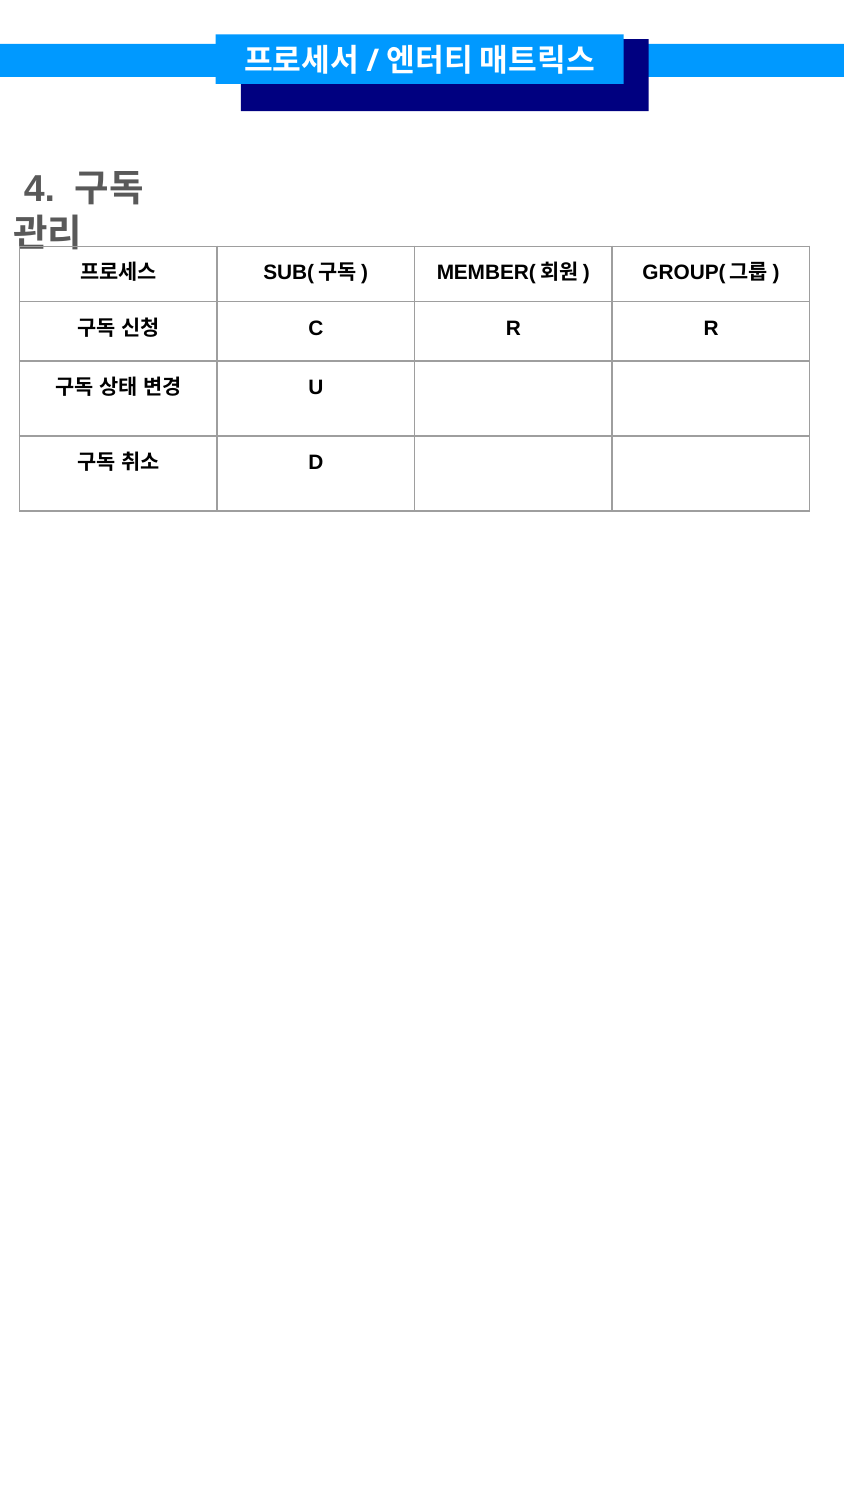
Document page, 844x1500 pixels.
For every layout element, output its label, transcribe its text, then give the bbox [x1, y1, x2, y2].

table_header SUB(구독) [218, 247, 414, 301]
table_cell [613, 362, 809, 435]
table_cell [415, 362, 611, 435]
text_box [653, 43, 844, 77]
table_header 프로세스 [20, 247, 216, 301]
table_cell [415, 437, 611, 510]
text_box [215, 22, 649, 112]
table_cell U [218, 362, 414, 435]
table_cell 구독 취소 [20, 437, 216, 510]
table_cell 구독 신청 [20, 302, 216, 360]
table_cell 구독 상태 변경 [20, 362, 216, 435]
table_header MEMBER(회원) [415, 247, 611, 301]
table_header GROUP(그룹) [613, 247, 809, 301]
table_cell R [415, 302, 611, 360]
text_box [0, 43, 210, 77]
table_cell [613, 437, 809, 510]
table_cell R [613, 302, 809, 360]
table_cell C [218, 302, 414, 360]
text_box 4. 구독 관리 [0, 148, 225, 209]
table_cell D [218, 437, 414, 510]
